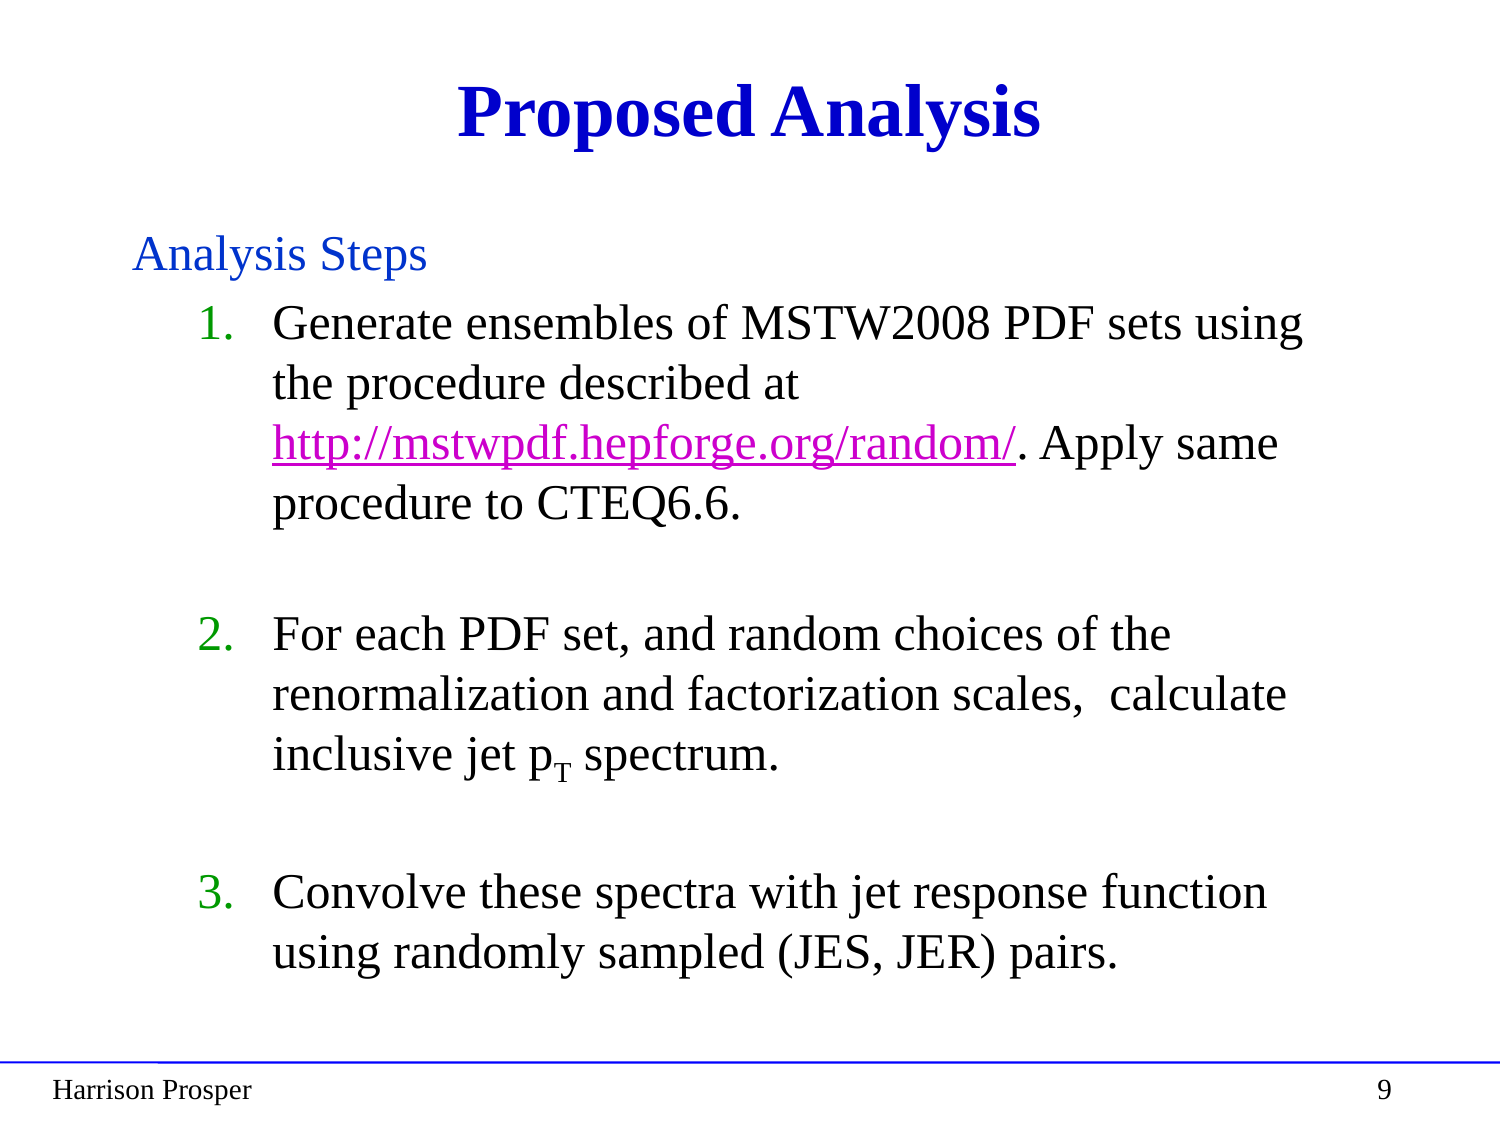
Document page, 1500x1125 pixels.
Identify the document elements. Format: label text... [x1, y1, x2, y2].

title Proposed Analysis [112, 37, 1388, 176]
footer Harrison Prosper [37, 1062, 1350, 1125]
slide_number 9 [1362, 1062, 1500, 1125]
list Analysis Steps Generate ensembles of MSTW2008 PDF sets using the procedure described at http://mstwpdf.hepforge.org/random/. Apply same procedure to CTEQ6.6. For each PDF set, and random choices of the renormalization and factorization scales, calculate inclusive jet pT spectrum. Convolve these spectra with jet response function using randomly sampled (JES, JER) pairs. [116, 212, 1392, 1004]
